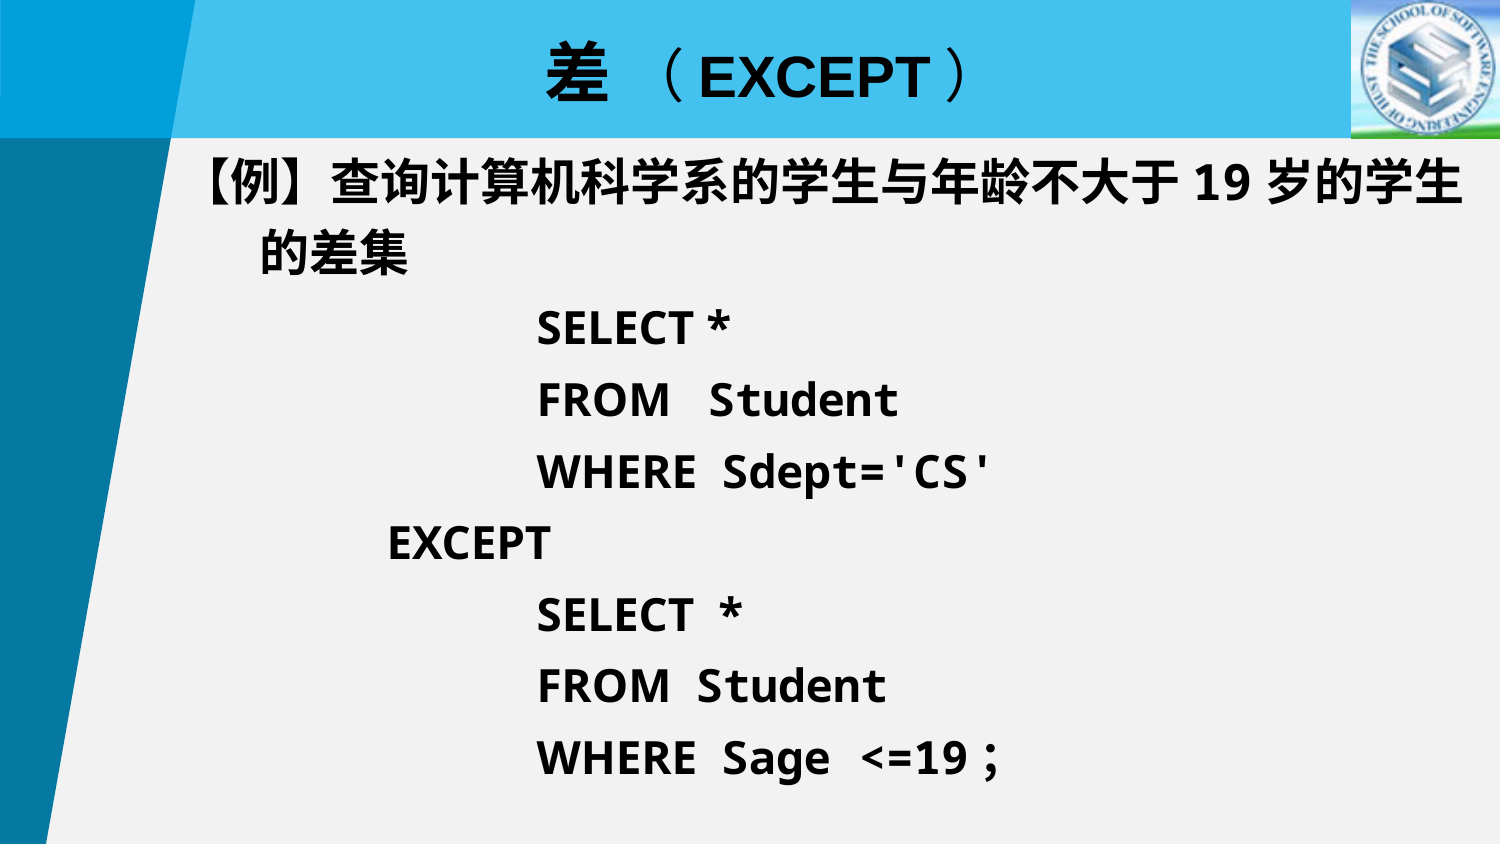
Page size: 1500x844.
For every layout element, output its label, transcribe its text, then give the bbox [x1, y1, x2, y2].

list 【例】查询计算机科学系的学生与年龄不大于19岁的学生 的差集 SELECT * FROM Student WHERE Sdept='CS' EXCEPT SELECT * FROM Student WHERE Sage <=19； [165, 150, 1483, 812]
picture [1351, 0, 1500, 139]
title 差 （except） [194, 2, 1353, 139]
